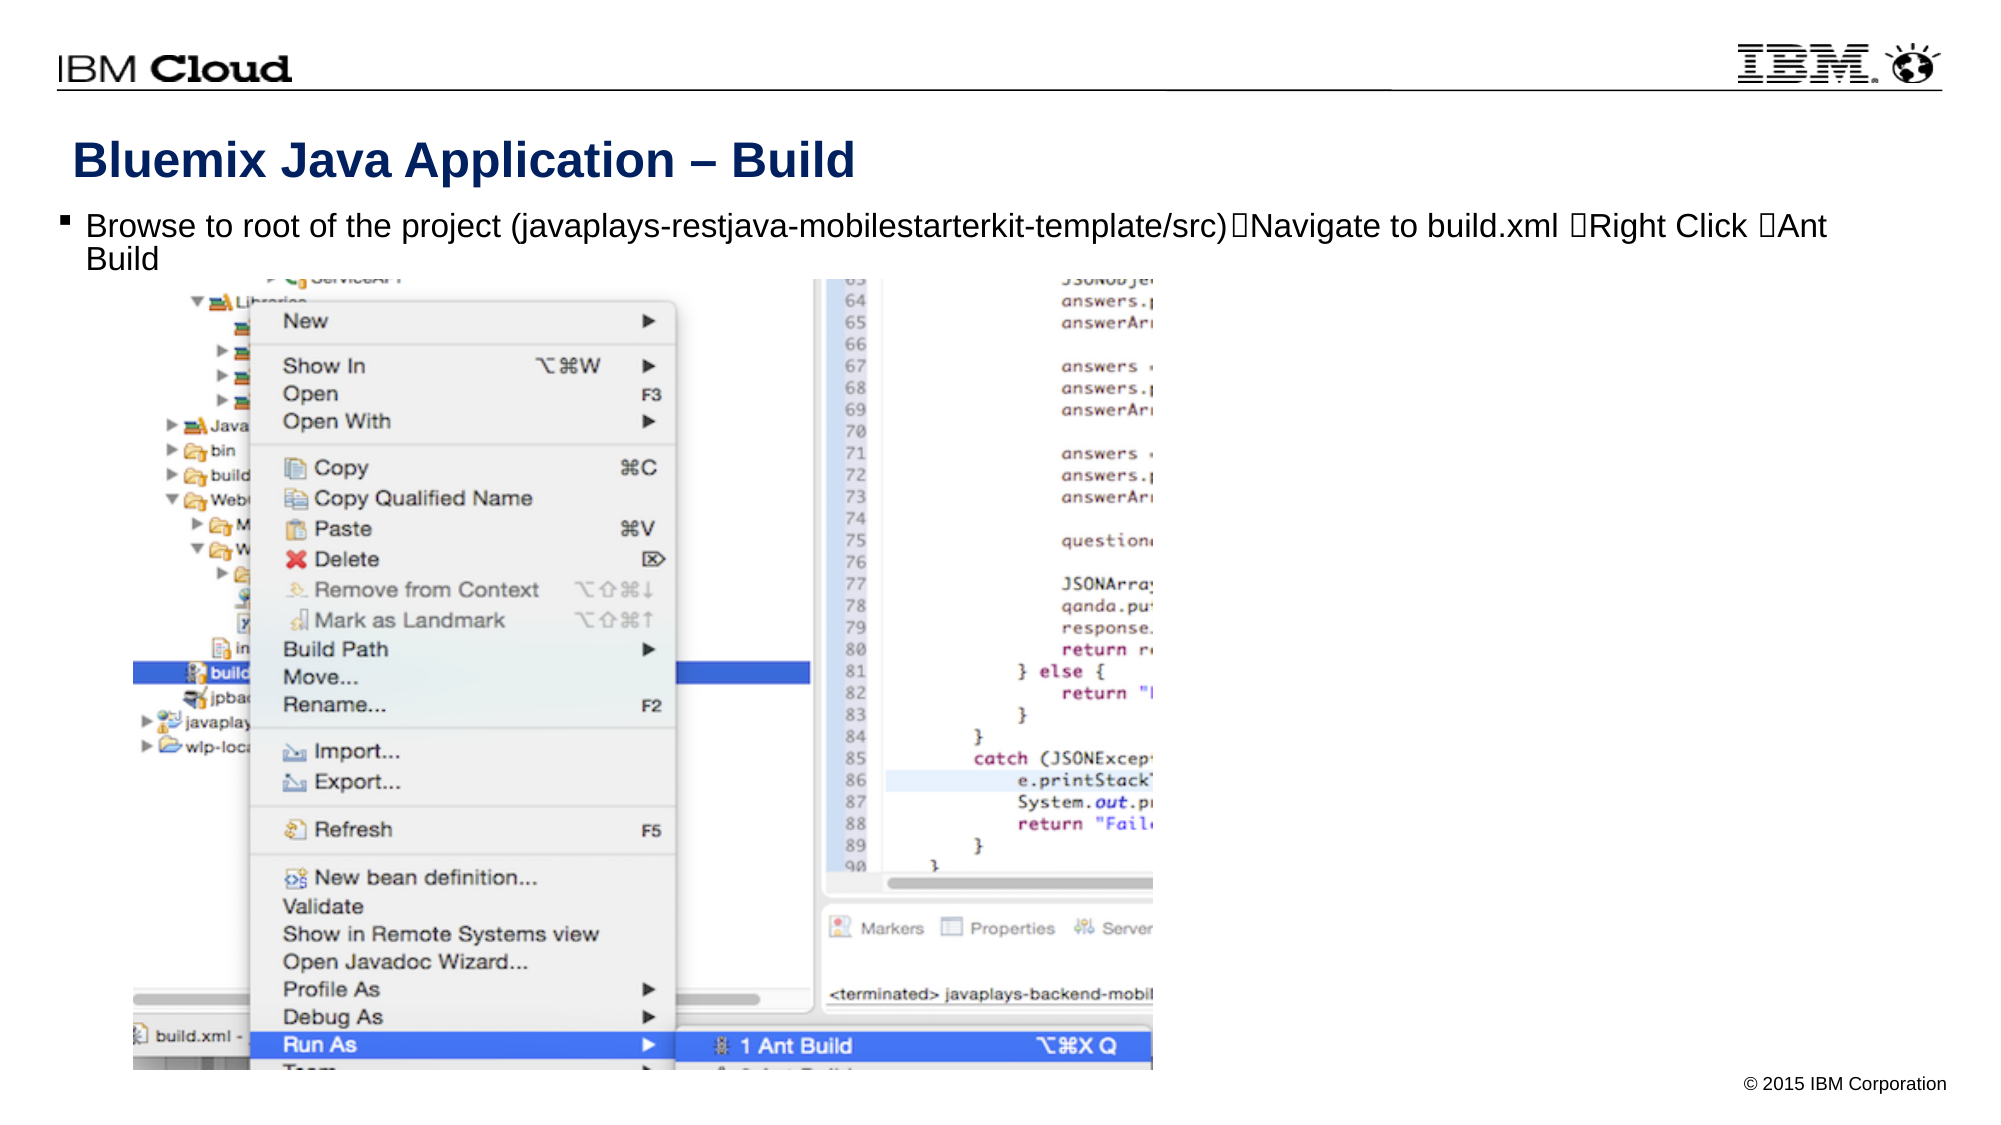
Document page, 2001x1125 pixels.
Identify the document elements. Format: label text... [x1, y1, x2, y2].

picture [59, 55, 292, 82]
picture [133, 279, 1153, 1070]
picture [1738, 43, 1941, 83]
text_box Browse to root of the project (javaplays-restjava-mobilestarterkit-template/src)Navigate to build.xml Right Click Ant Build [57, 191, 1850, 1070]
title Bluemix Java Application – Build [57, 104, 1657, 191]
